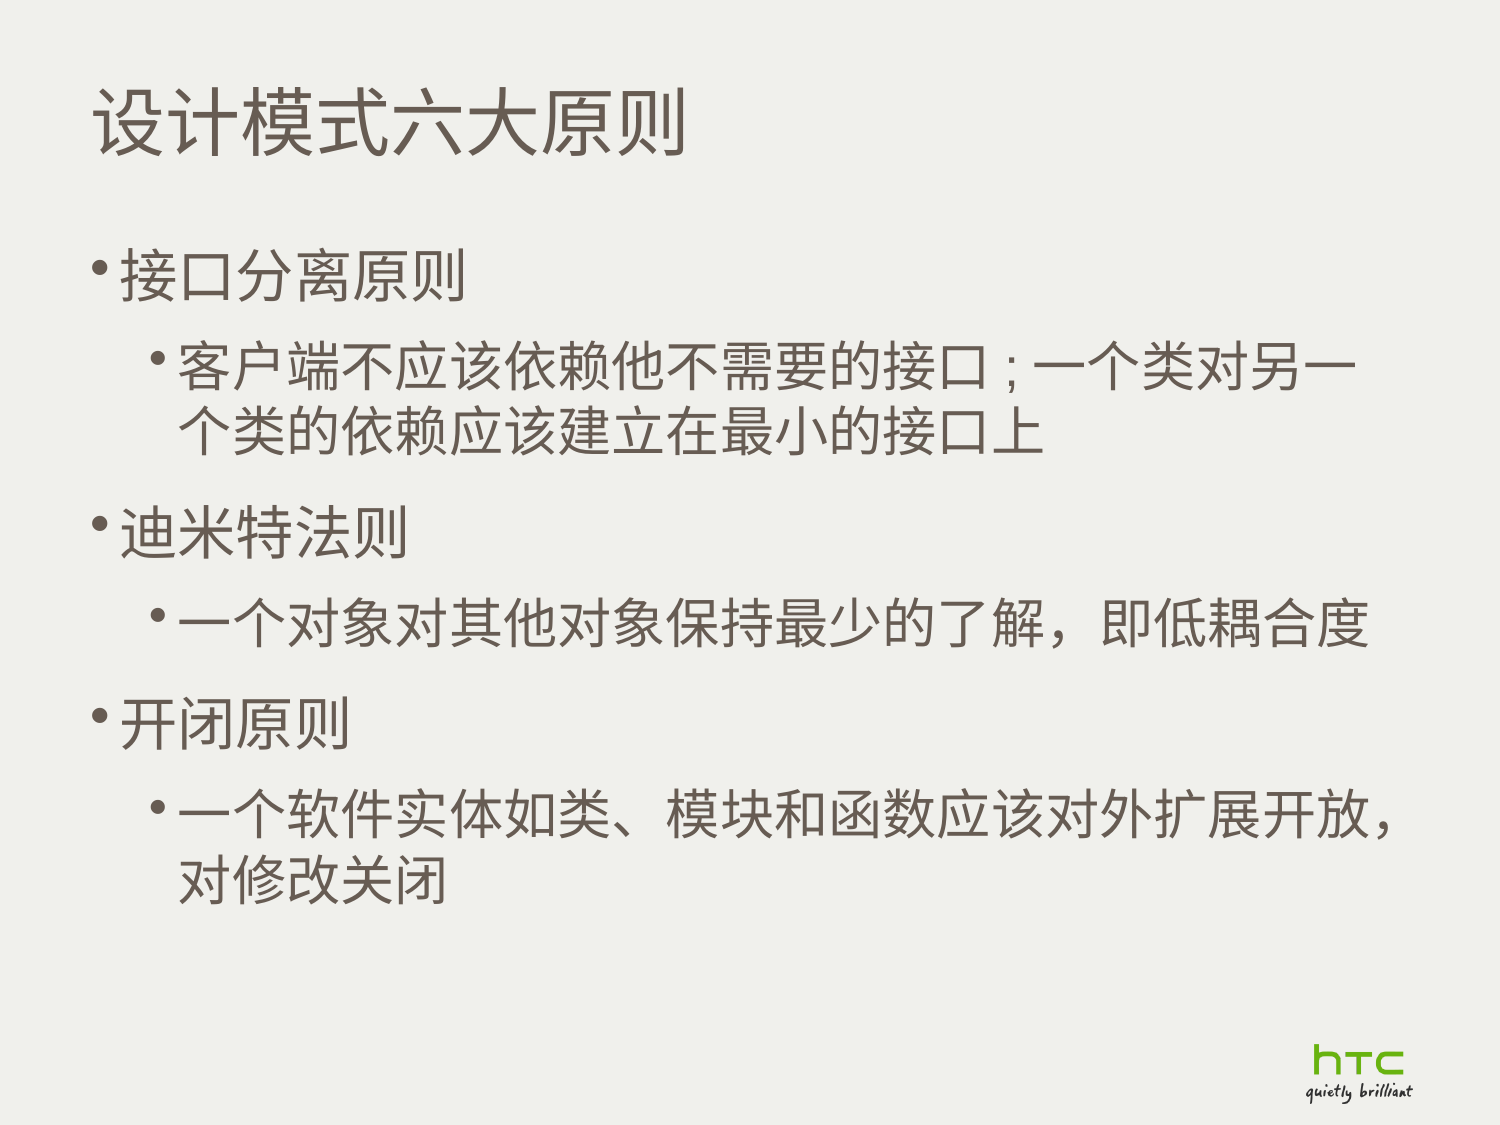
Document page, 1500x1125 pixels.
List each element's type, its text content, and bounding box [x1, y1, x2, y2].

picture [1306, 1044, 1413, 1104]
title 设计模式六大原则 [74, 67, 1426, 173]
list 接口分离原则 客户端不应该依赖他不需要的接口;一个类对另一个类的依赖应该建立在最小的接口上 迪米特法则 一个对象对其他对象保持最少的了解，即低耦合度 开闭原则 一个软件实体如类、模块和函数应该对外扩展开放，对修改关闭 [74, 231, 1426, 1000]
